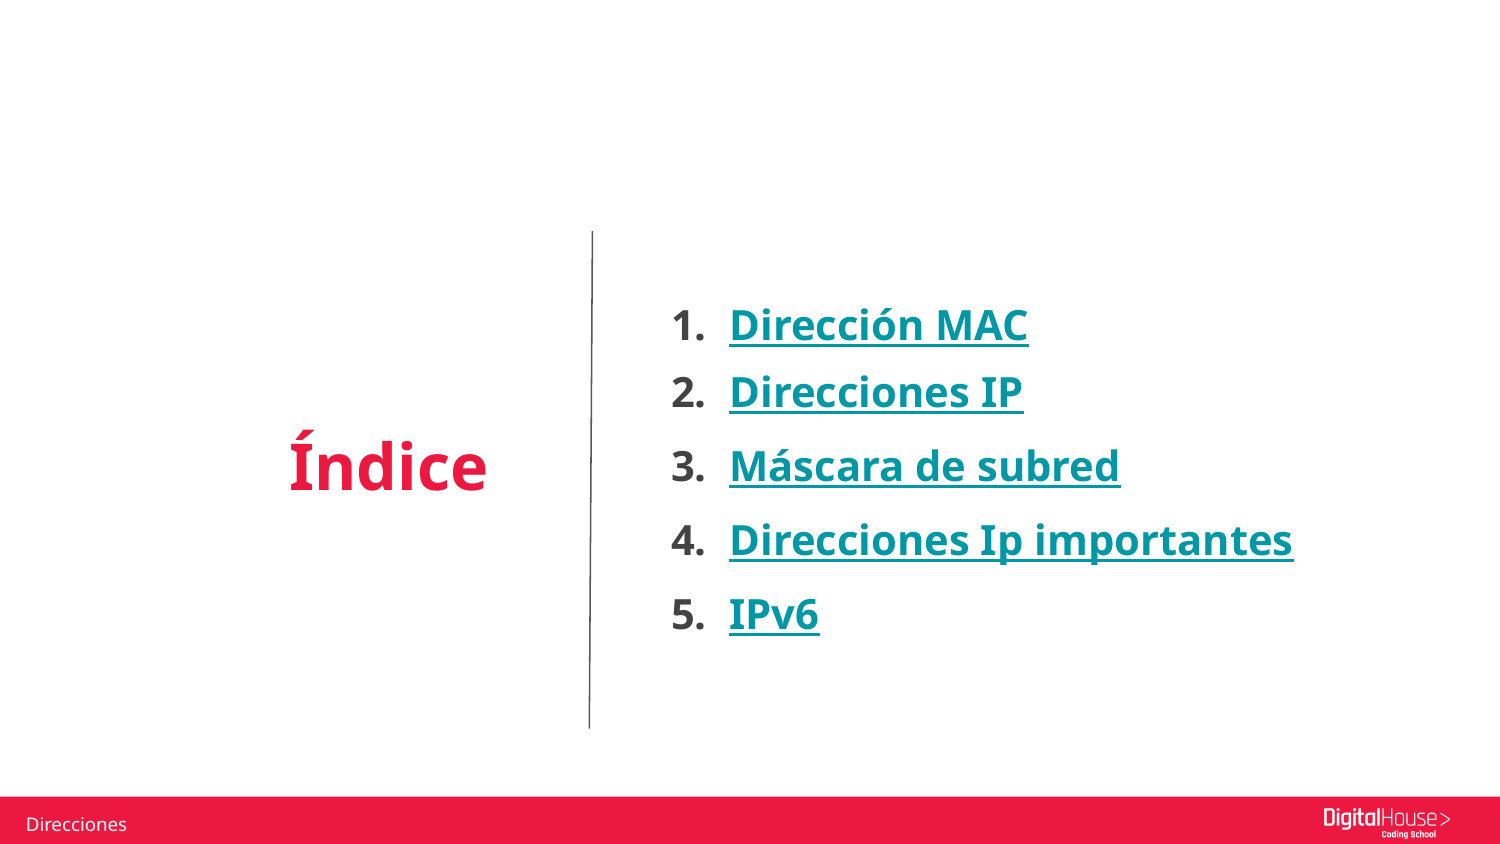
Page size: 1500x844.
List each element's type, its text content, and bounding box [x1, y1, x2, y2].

picture [1324, 808, 1450, 839]
text_box Dirección MAC Direcciones IP Máscara de subred Direcciones Ip importantes IPv6 [639, 263, 1379, 666]
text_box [589, 230, 593, 729]
text_box Índice [274, 400, 536, 539]
